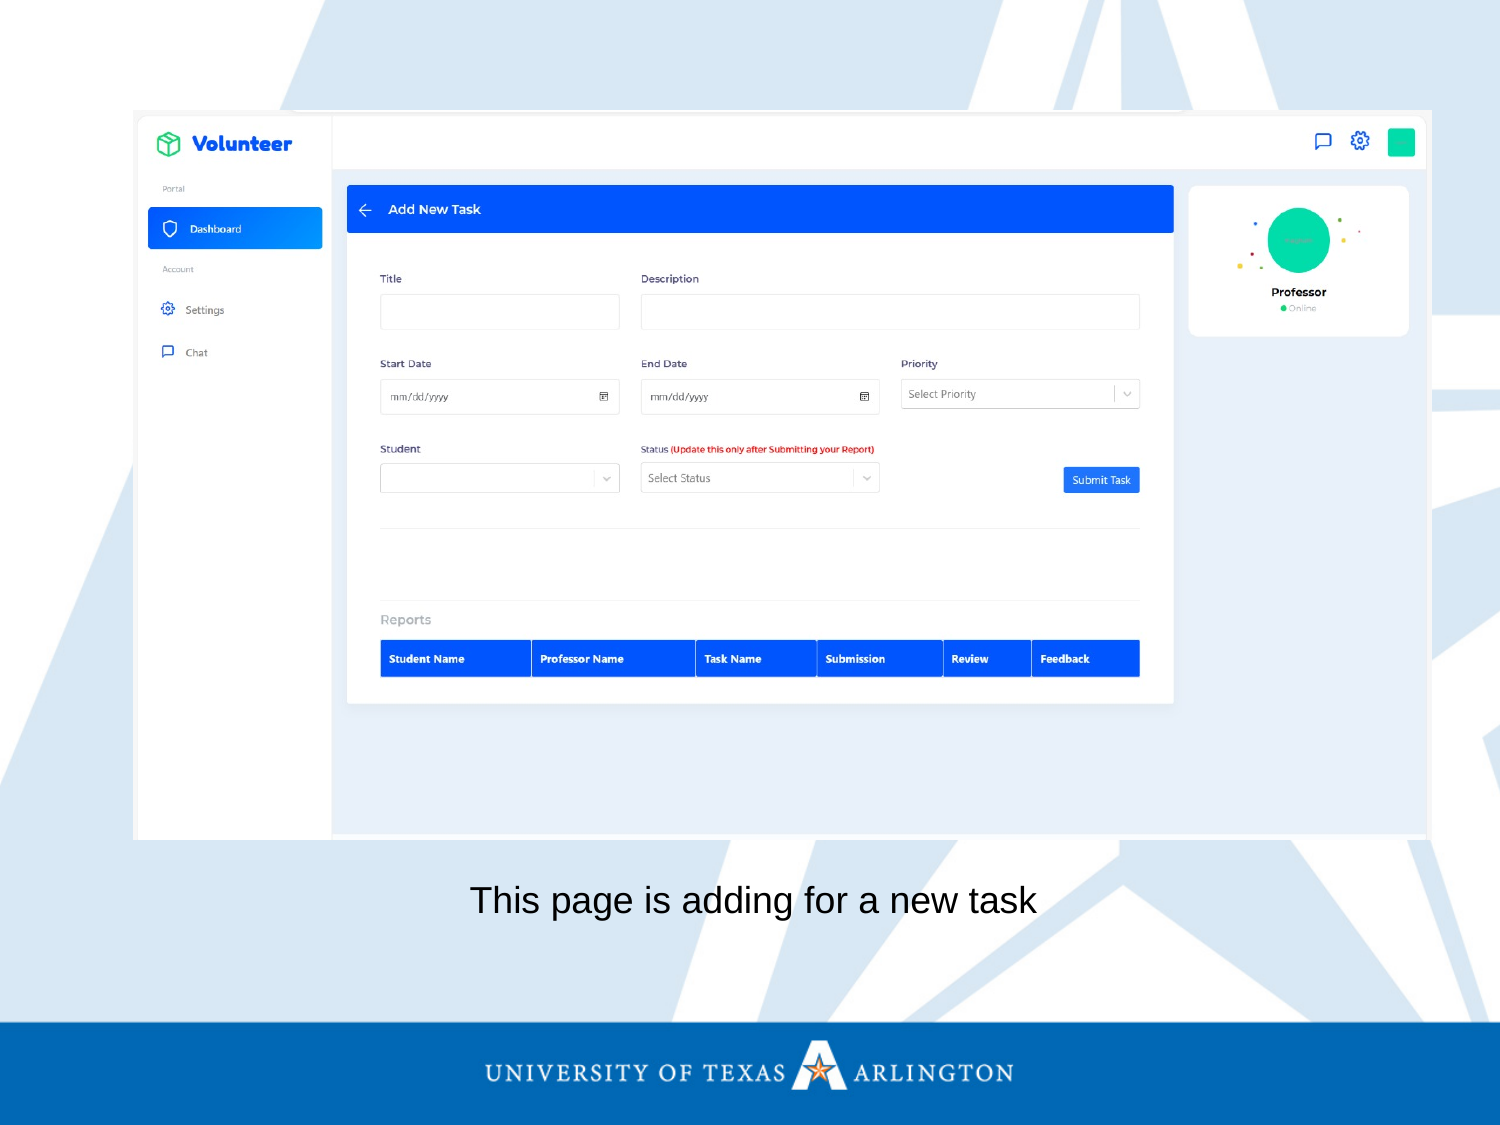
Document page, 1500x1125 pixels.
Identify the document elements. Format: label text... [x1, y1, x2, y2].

picture [0, 0, 1500, 1125]
text_box This page is adding for a new task [454, 868, 1111, 928]
